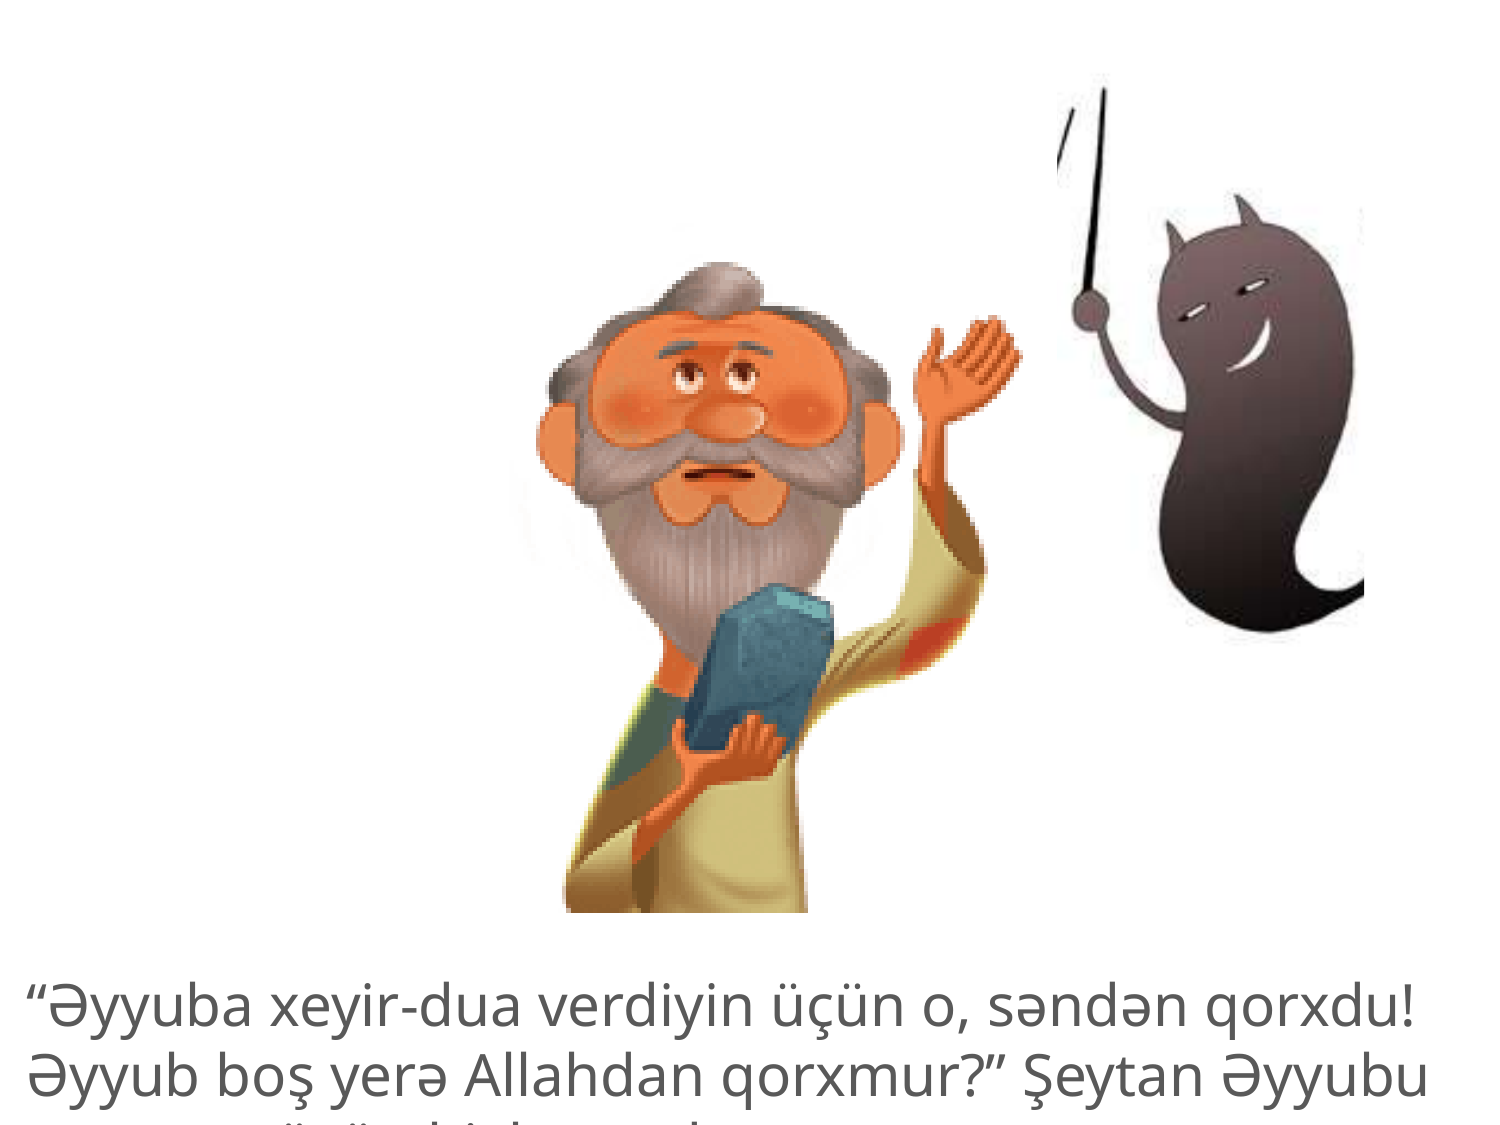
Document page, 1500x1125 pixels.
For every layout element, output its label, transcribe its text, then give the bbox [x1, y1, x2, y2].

text_box “Əyyuba xeyir-dua verdiyin üçün o, səndən qorxdu! Əyyub boş yerə Allahdan qorxmur?” Şeytan Əyyubu sınamaq üçün hiylə qurdu. [11, 961, 1483, 1125]
picture [466, 219, 1028, 913]
picture [1056, 0, 1365, 689]
